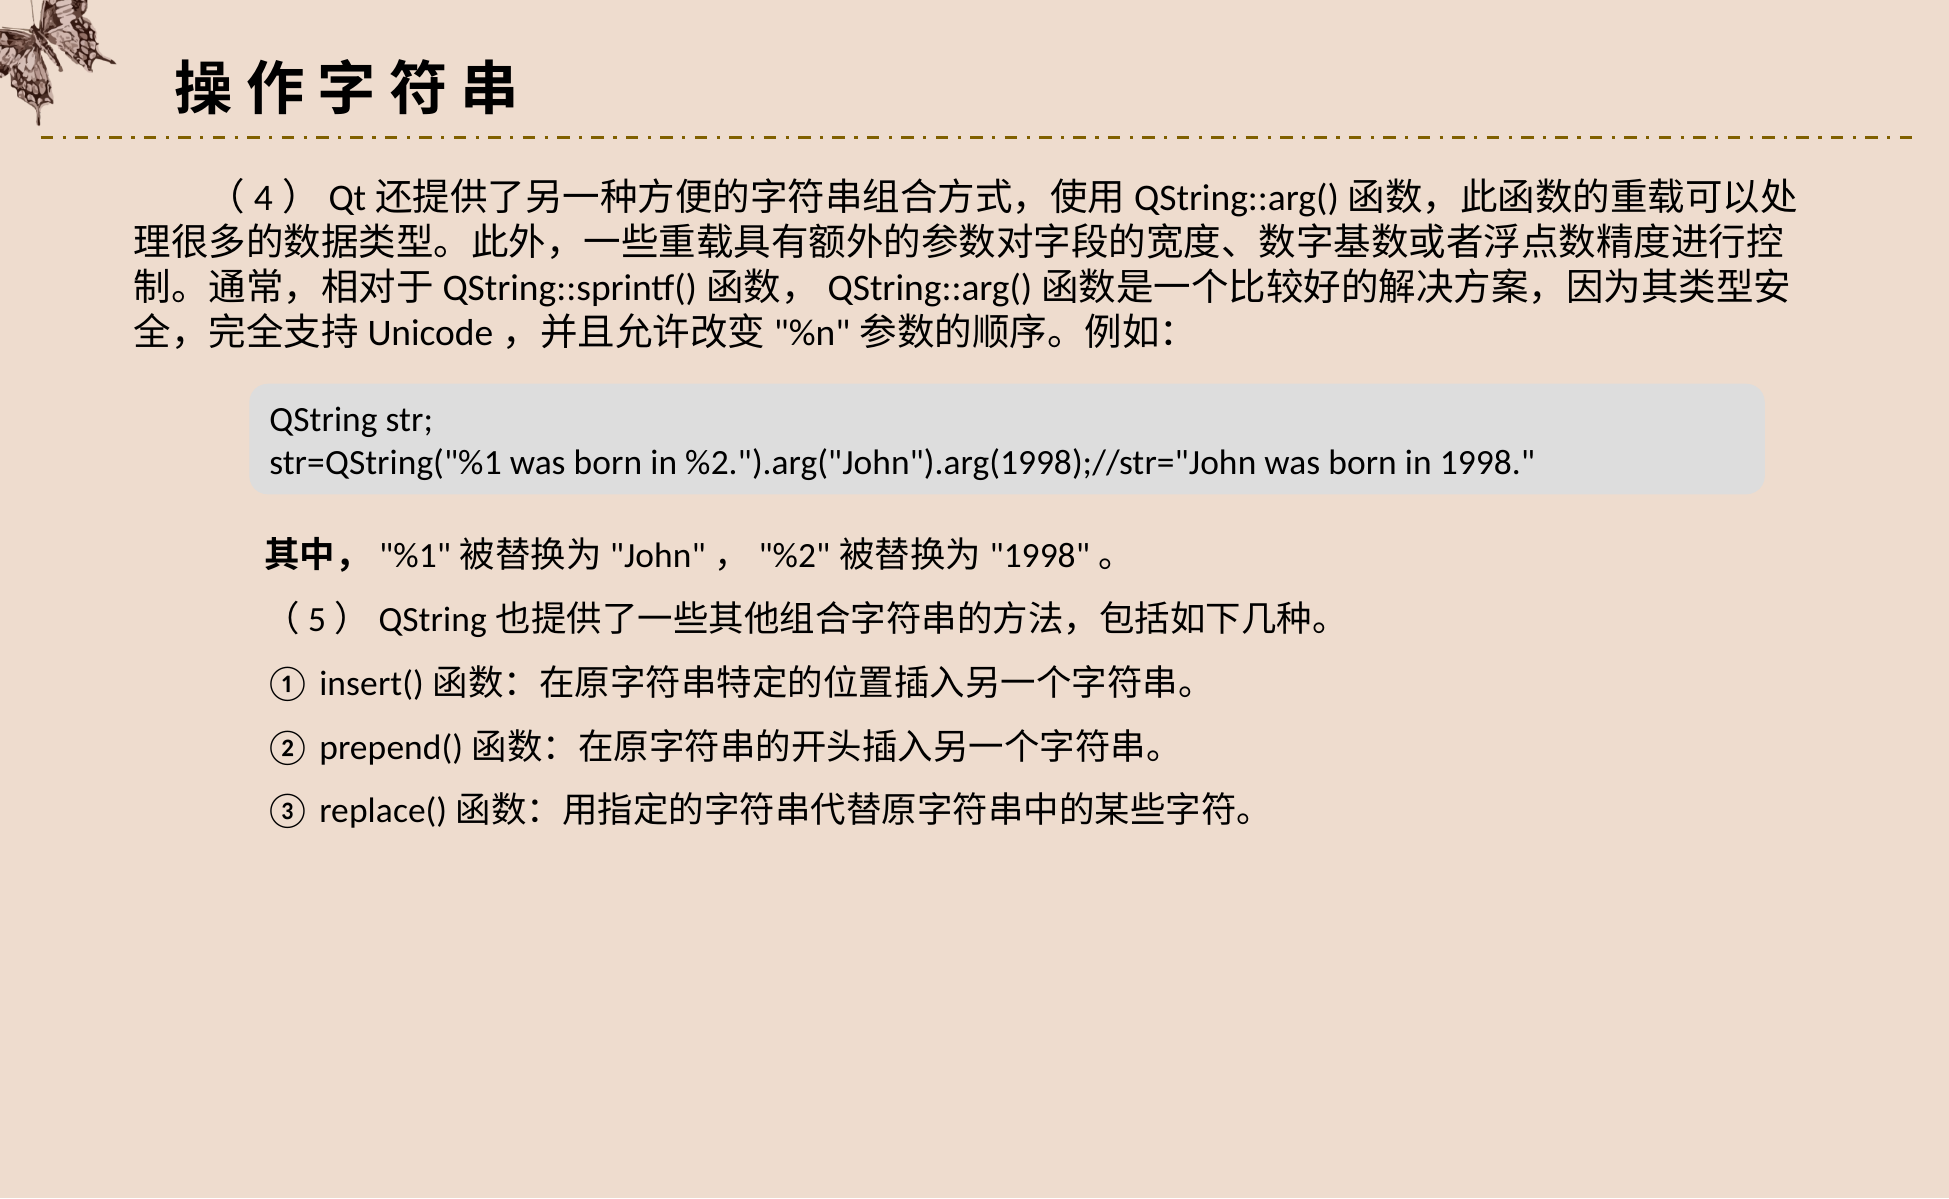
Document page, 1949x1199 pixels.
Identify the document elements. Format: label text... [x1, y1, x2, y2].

text_box 其中，"%1"被替换为"John"，"%2"被替换为"1998"。 （5）QString也提供了一些其他组合字符串的方法，包括如下几种。 ① insert()函数：在原字符串特定的位置插入另一个字符串。 ② prepend()函数：在原字符串的开头插入另一个字符串。 ③ replace()函数：用指定的字符串代替原字符串中的某些字符。 [249, 503, 1814, 838]
text_box （4）Qt还提供了另一种方便的字符串组合方式，使用QString::arg()函数，此函数的重载可以处理很多的数据类型。此外，一些重载具有额外的参数对字段的宽度、数字基数或者浮点数精度进行控制。通常，相对于QString::sprintf()函数，QString::arg()函数是一个比较好的解决方案，因为其类型安全，完全支持Unicode，并且允许改变"%n"参数的顺序。例如： [118, 165, 1814, 361]
text_box QString str; str=QString("%1 was born in %2.").arg("John").arg(1998);//str="John was born in 1998." [249, 383, 1765, 495]
picture [0, 0, 142, 138]
text_box 操 作 字 符 串 [160, 43, 539, 129]
